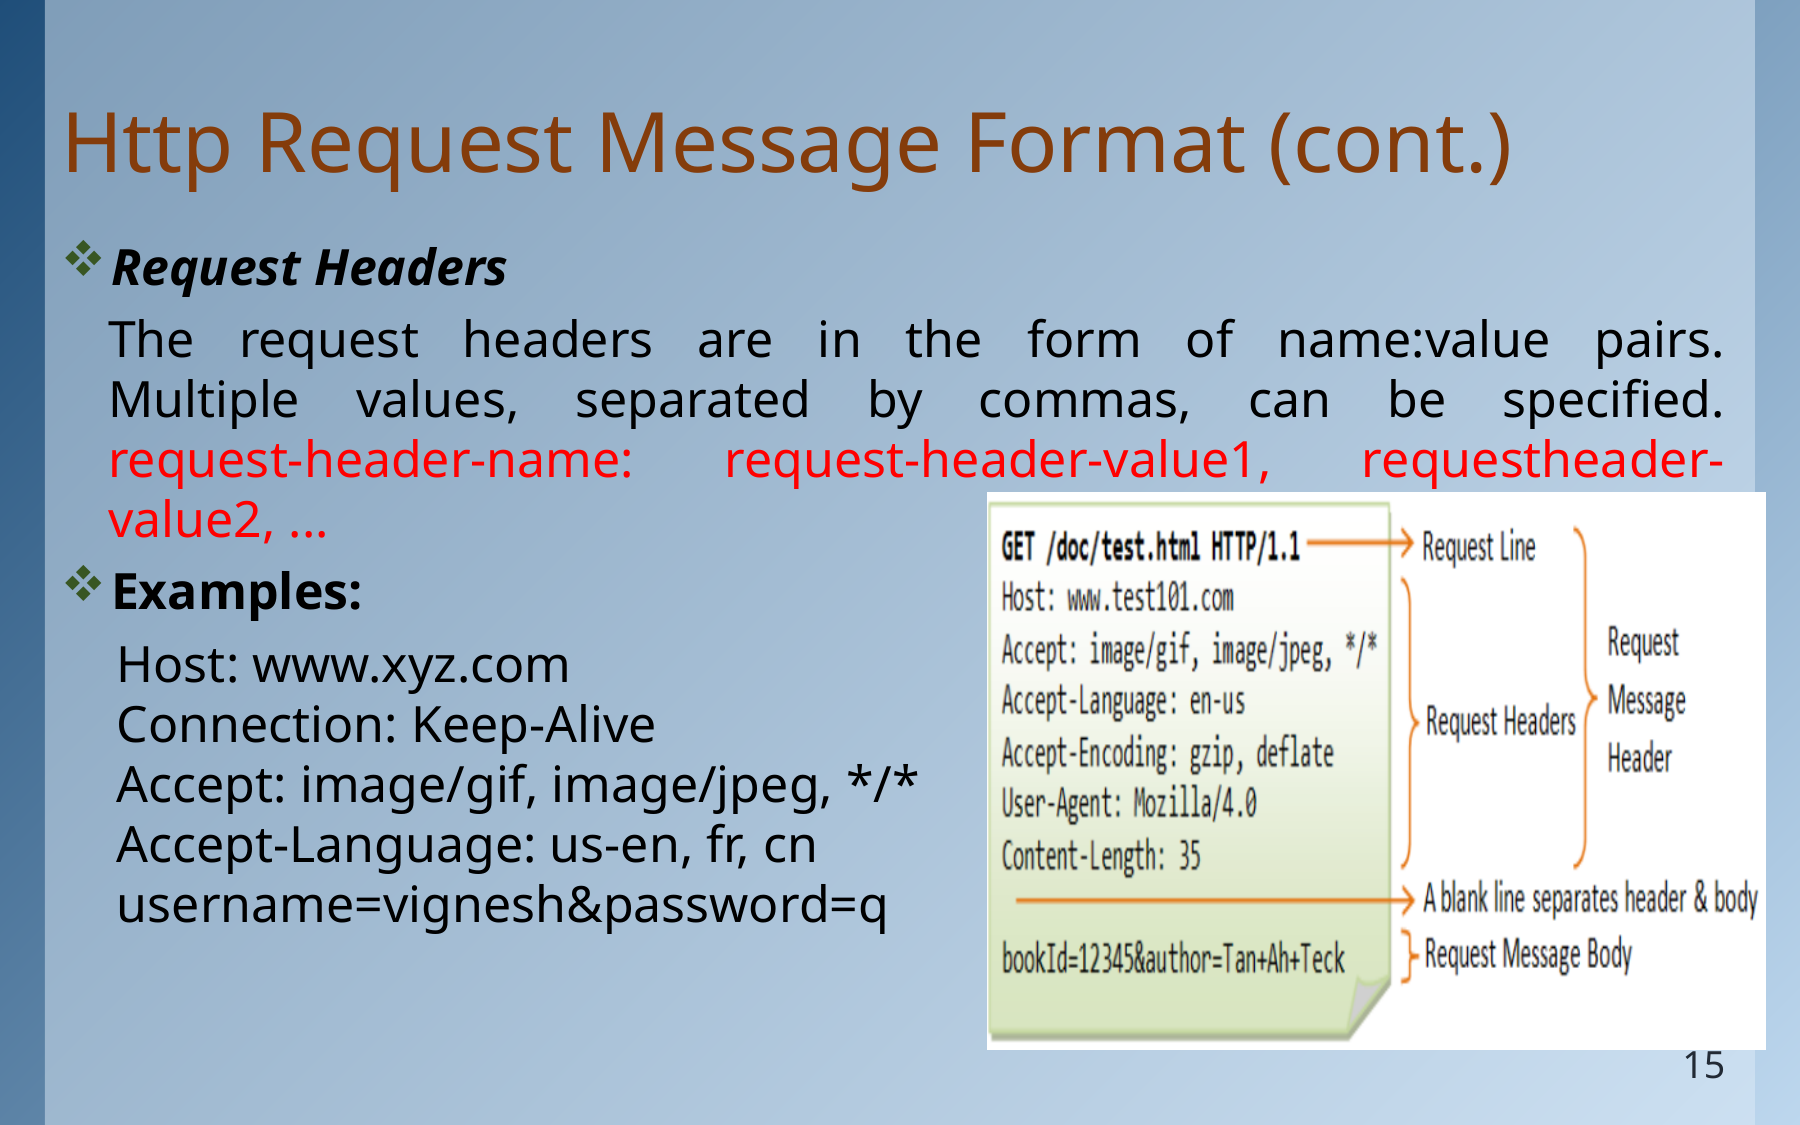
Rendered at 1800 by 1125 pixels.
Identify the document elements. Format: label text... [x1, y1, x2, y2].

slide_number 15 [1581, 1050, 1746, 1103]
title Http Request Message Format (cont.) [40, 12, 1746, 200]
list Request Headers The request headers are in the form of name:value pairs. Multiple values, separated by commas, can be specified. request-header-name: request-header-value1, requestheader-value2, ... Examples: Host: www.xyz.com Connection: Keep-Alive Accept: image/gif, image/jpeg, */* Accept-Language: us-en, fr, cn username=vignesh&password=q [40, 224, 1746, 1025]
picture [987, 492, 1766, 1050]
